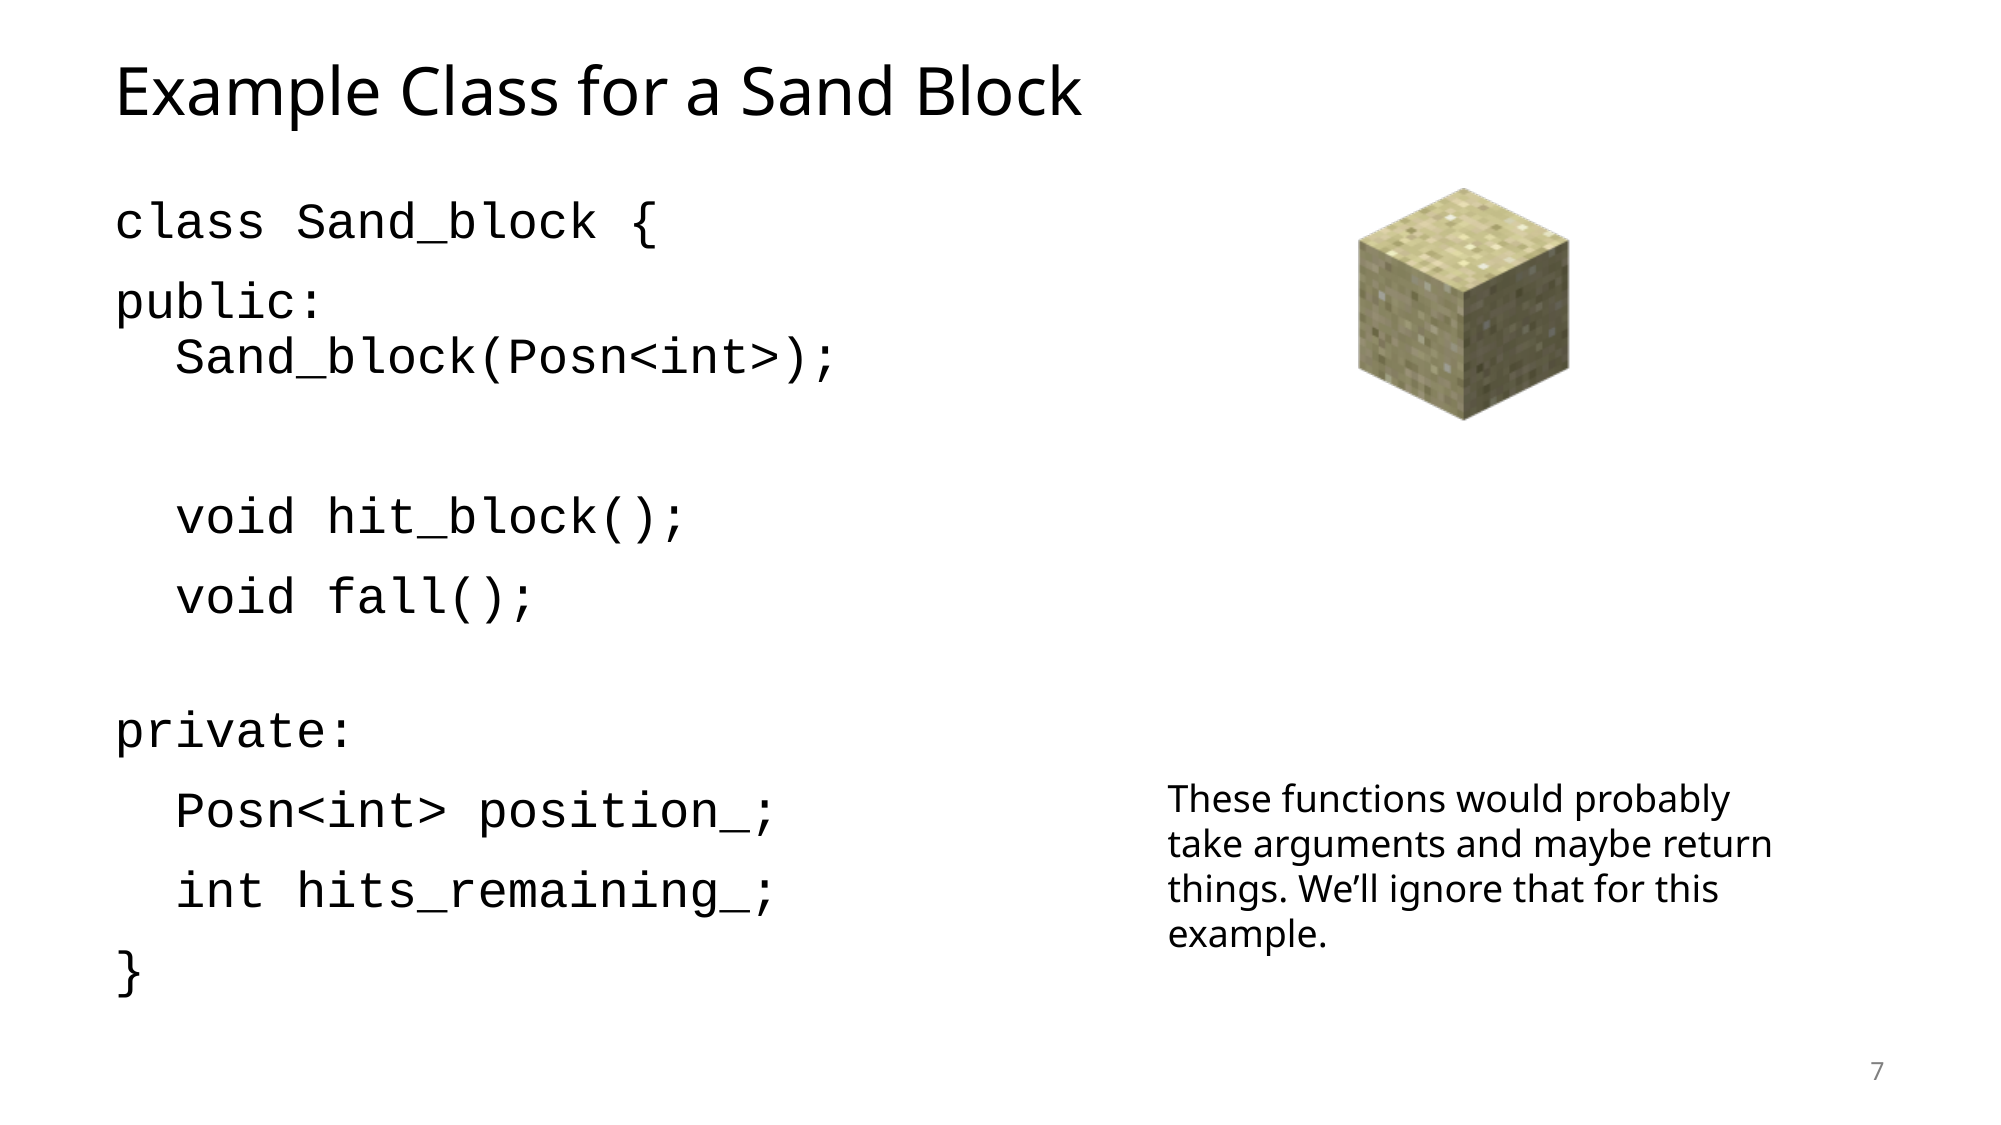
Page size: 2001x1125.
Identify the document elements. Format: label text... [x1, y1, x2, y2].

title Example Class for a Sand Block [99, 37, 1900, 150]
list class Sand_block { public: Sand_block(Posn<int>); void hit_block(); void fall(); private: Posn<int> position_; int hits_remaining_; } [99, 187, 1900, 1013]
picture [1346, 187, 1582, 422]
text_box These functions would probably take arguments and maybe return things. We’ll ignore that for this example. [1152, 767, 1825, 963]
slide_number 7 [1749, 1042, 1900, 1103]
